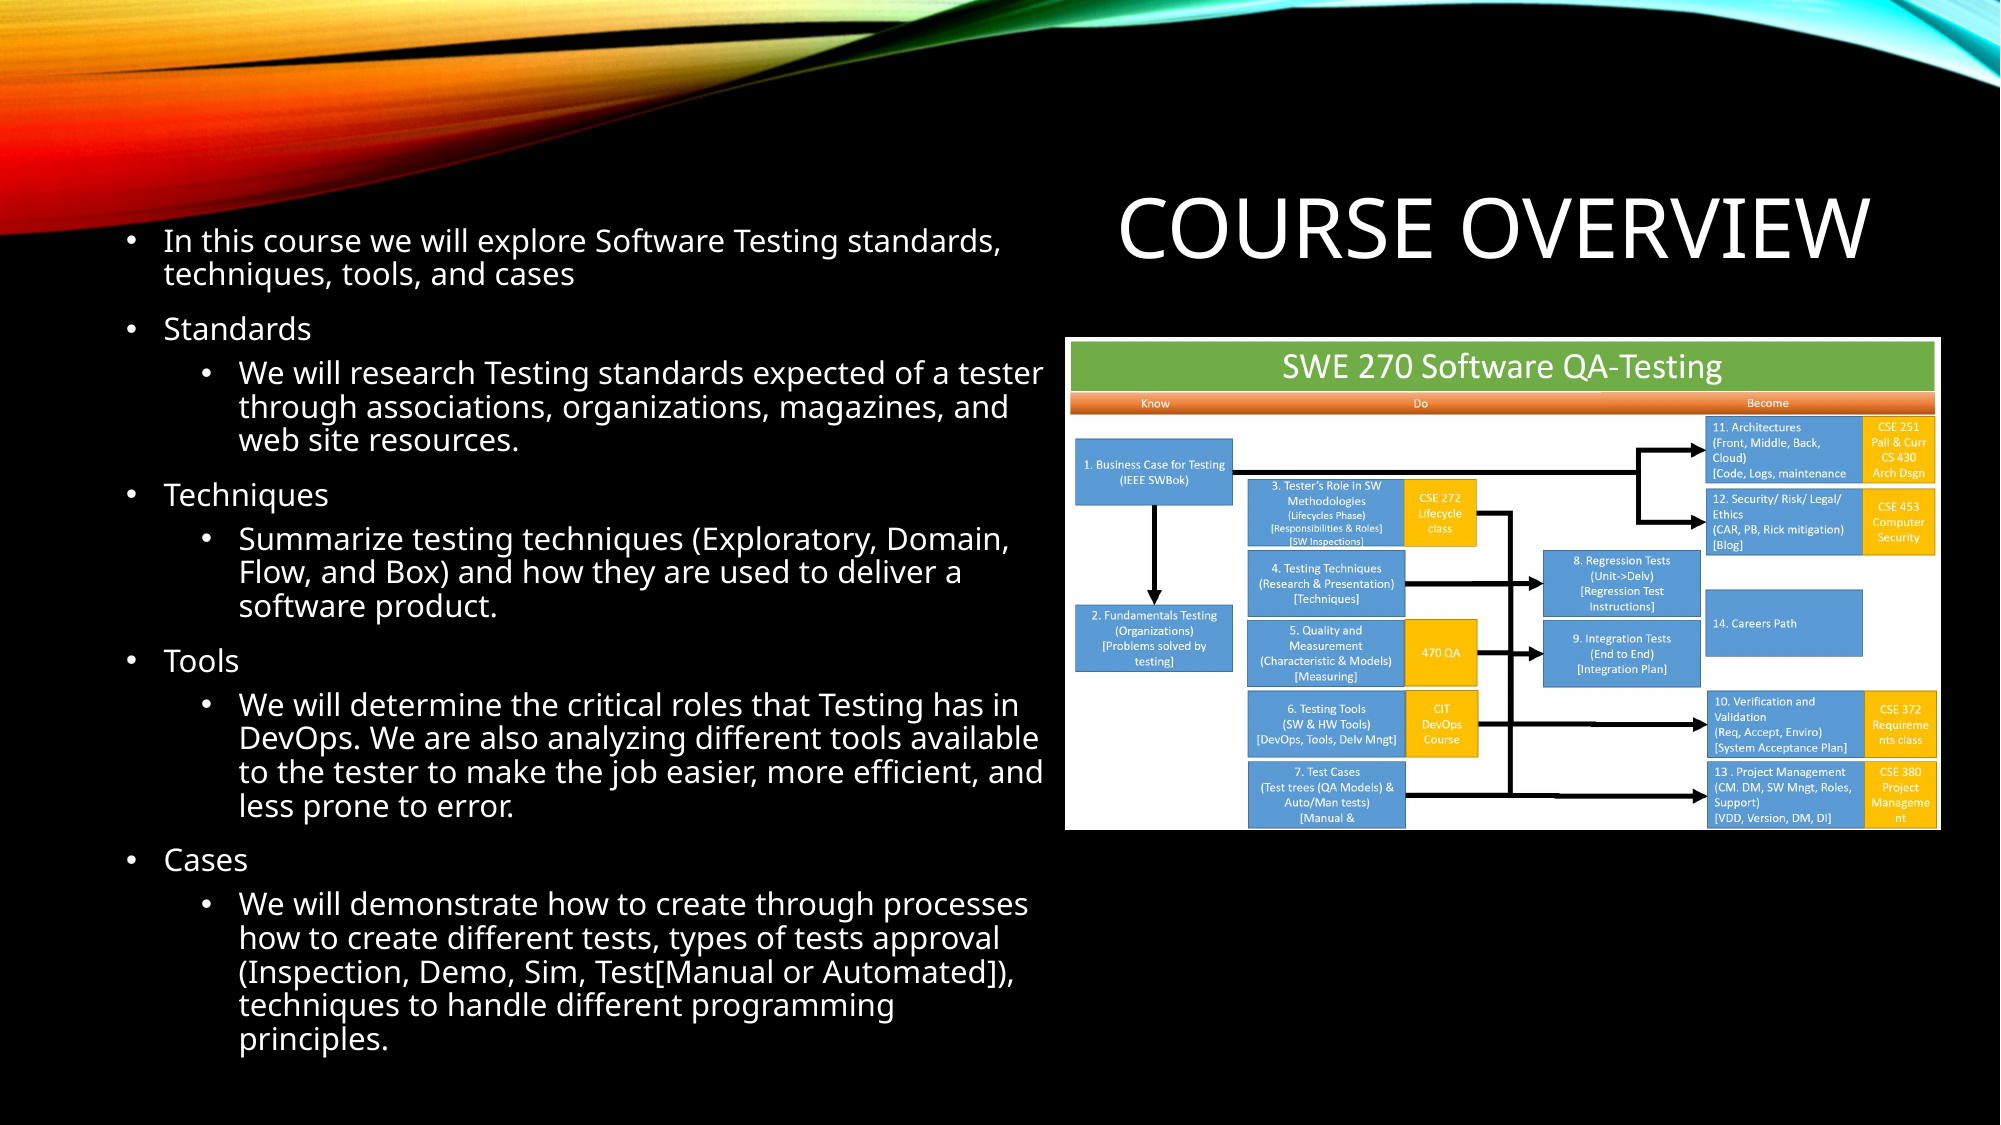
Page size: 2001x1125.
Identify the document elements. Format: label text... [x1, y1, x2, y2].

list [1065, 337, 1941, 830]
picture [0, 0, 2000, 237]
list In this course we will explore Software Testing standards, techniques, tools, and cases Standards We will research Testing standards expected of a tester through associations, organizations, magazines, and web site resources. Techniques Summarize testing techniques (Exploratory, Domain, Flow, and Box) and how they are used to deliver a software product. Tools We will determine the critical roles that Testing has in DevOps. We are also analyzing different tools available to the tester to make the job easier, more efficient, and less prone to error. Cases We will demonstrate how to create through processes how to create different tests, types of tests approval (Inspection, Demo, Sim, Test[Manual or Automated]), techniques to handle different programming principles. [111, 237, 1066, 1100]
title Course Overview [1066, 237, 1888, 337]
